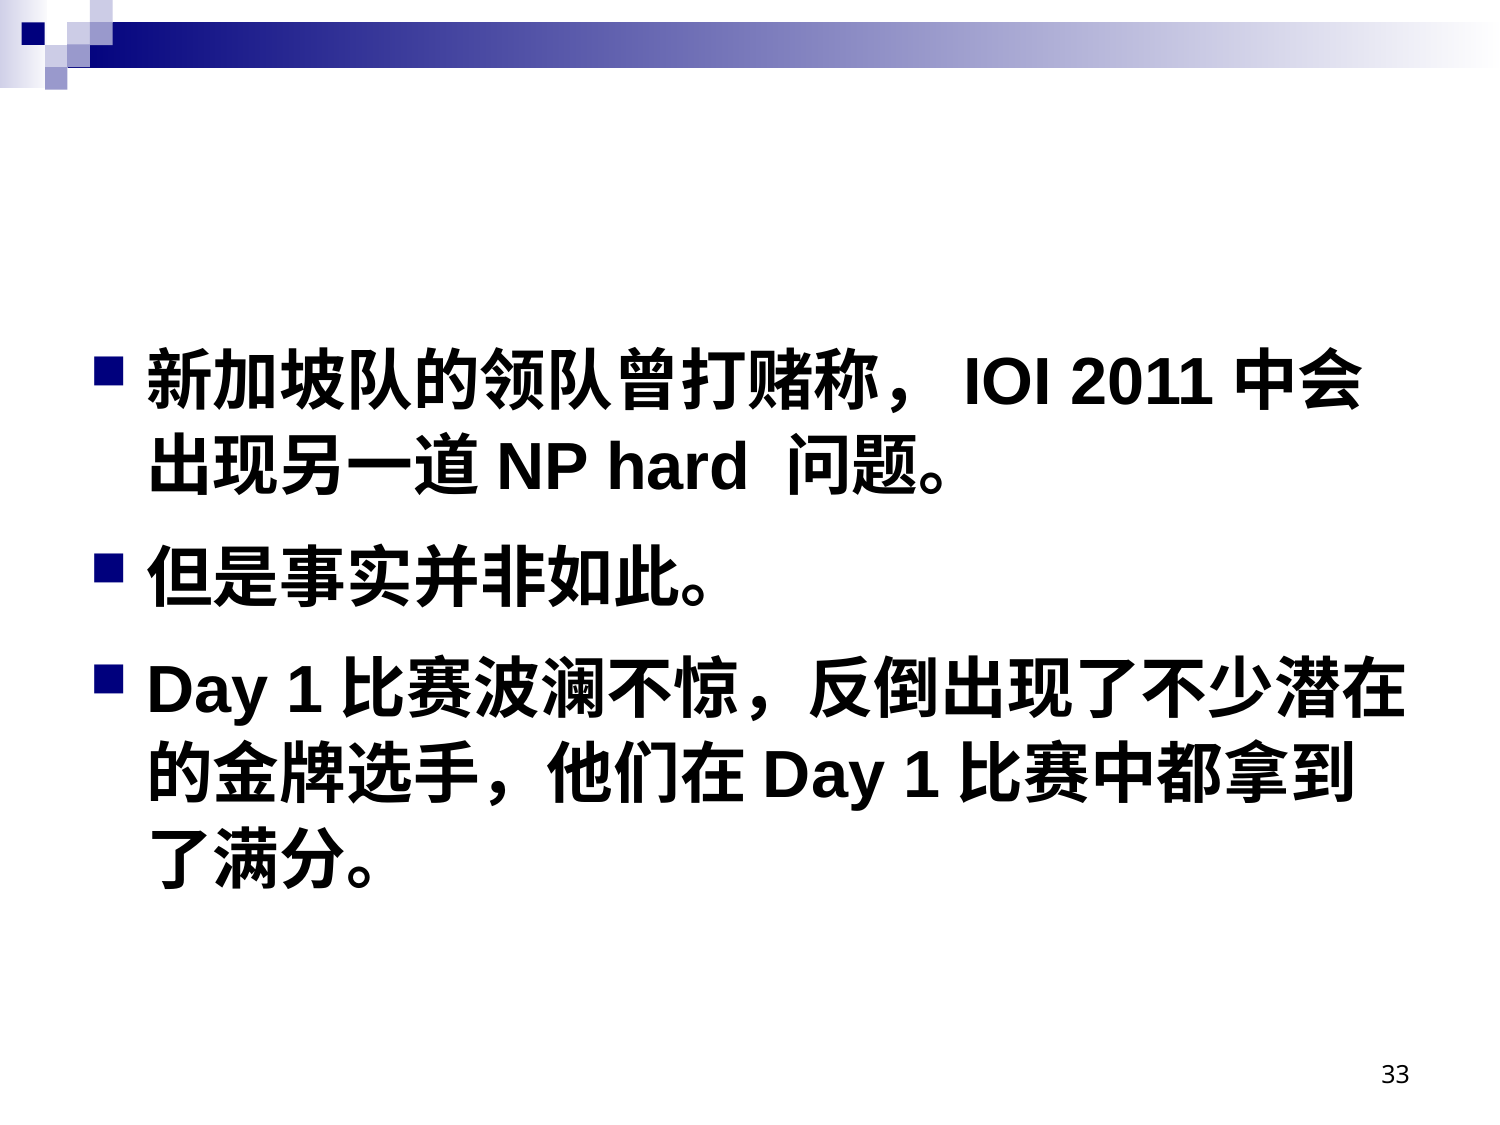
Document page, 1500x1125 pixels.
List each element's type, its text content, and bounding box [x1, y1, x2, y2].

list 新加坡队的领队曾打赌称，IOI 2011中会出现另一道NP hard 问题。 但是事实并非如此。 Day 1比赛波澜不惊，反倒出现了不少潜在的金牌选手，他们在Day 1比赛中都拿到了满分。 [74, 324, 1426, 963]
slide_number 33 [1074, 1024, 1426, 1101]
